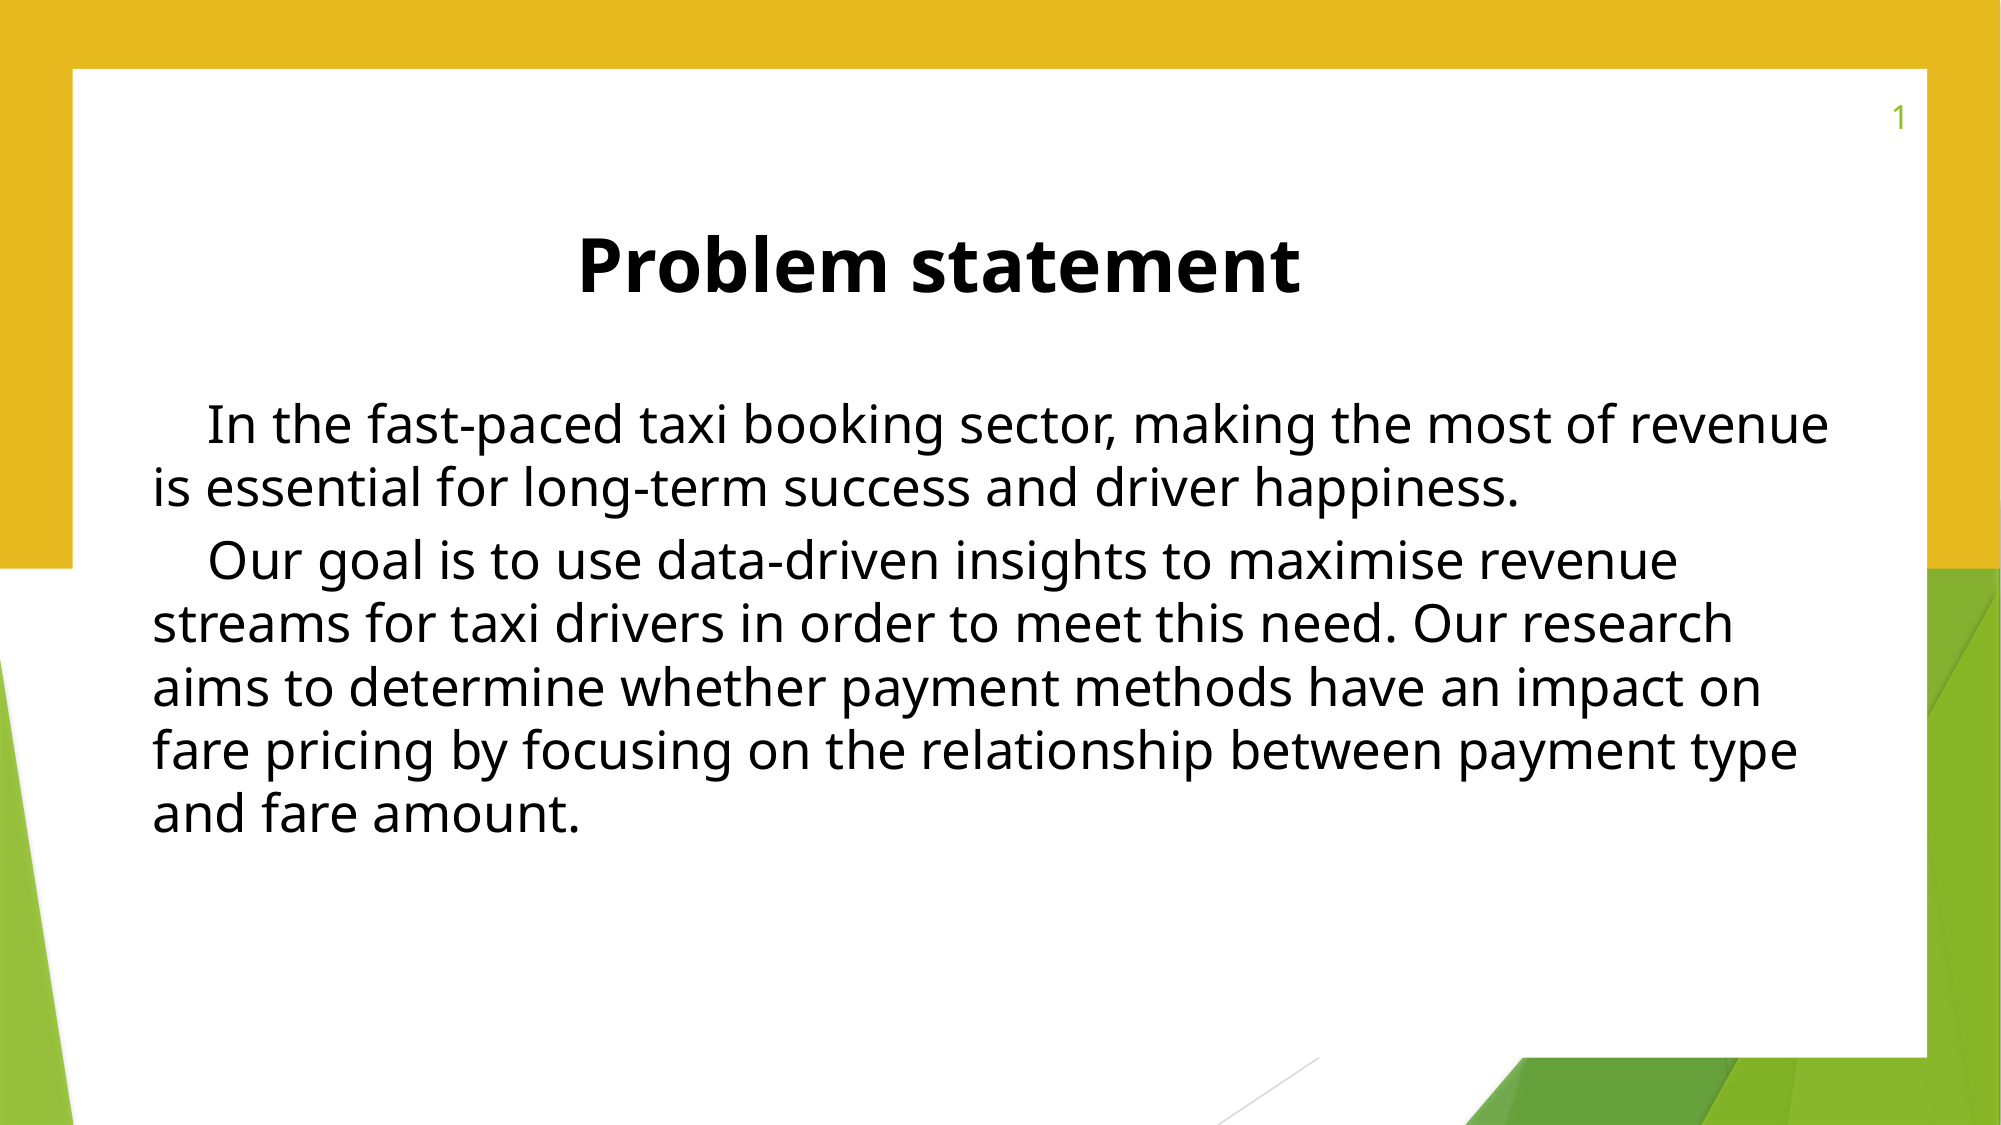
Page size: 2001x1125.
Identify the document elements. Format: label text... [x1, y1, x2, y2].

list In the fast-paced taxi booking sector, making the most of revenue is essential for long-term success and driver happiness. Our goal is to use data-driven insights to maximise revenue streams for taxi drivers in order to meet this need. Our research aims to determine whether payment methods have an impact on fare pricing by focusing on the relationship between payment type and fare amount. [137, 302, 1863, 990]
text_box 1 [1875, 88, 1917, 144]
title Problem statement [87, 217, 1812, 384]
